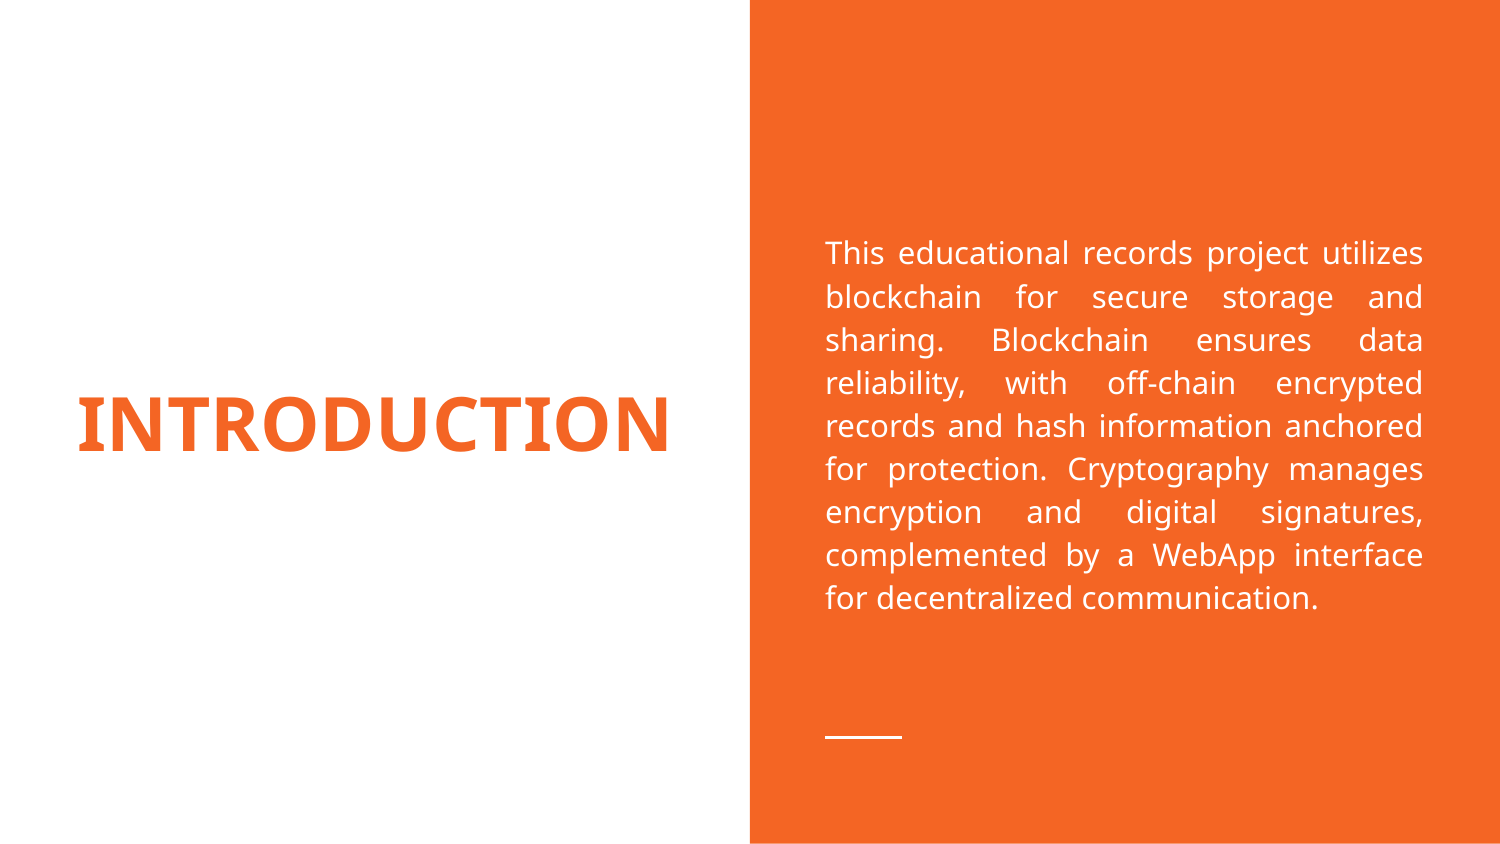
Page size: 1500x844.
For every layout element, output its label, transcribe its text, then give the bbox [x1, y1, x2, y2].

list This educational records project utilizes blockchain for secure storage and sharing. Blockchain ensures data reliability, with off-chain encrypted records and hash information anchored for protection. Cryptography manages encryption and digital signatures, complemented by a WebApp interface for decentralized communication. [810, 118, 1440, 725]
title INTRODUCTION [43, 313, 708, 530]
